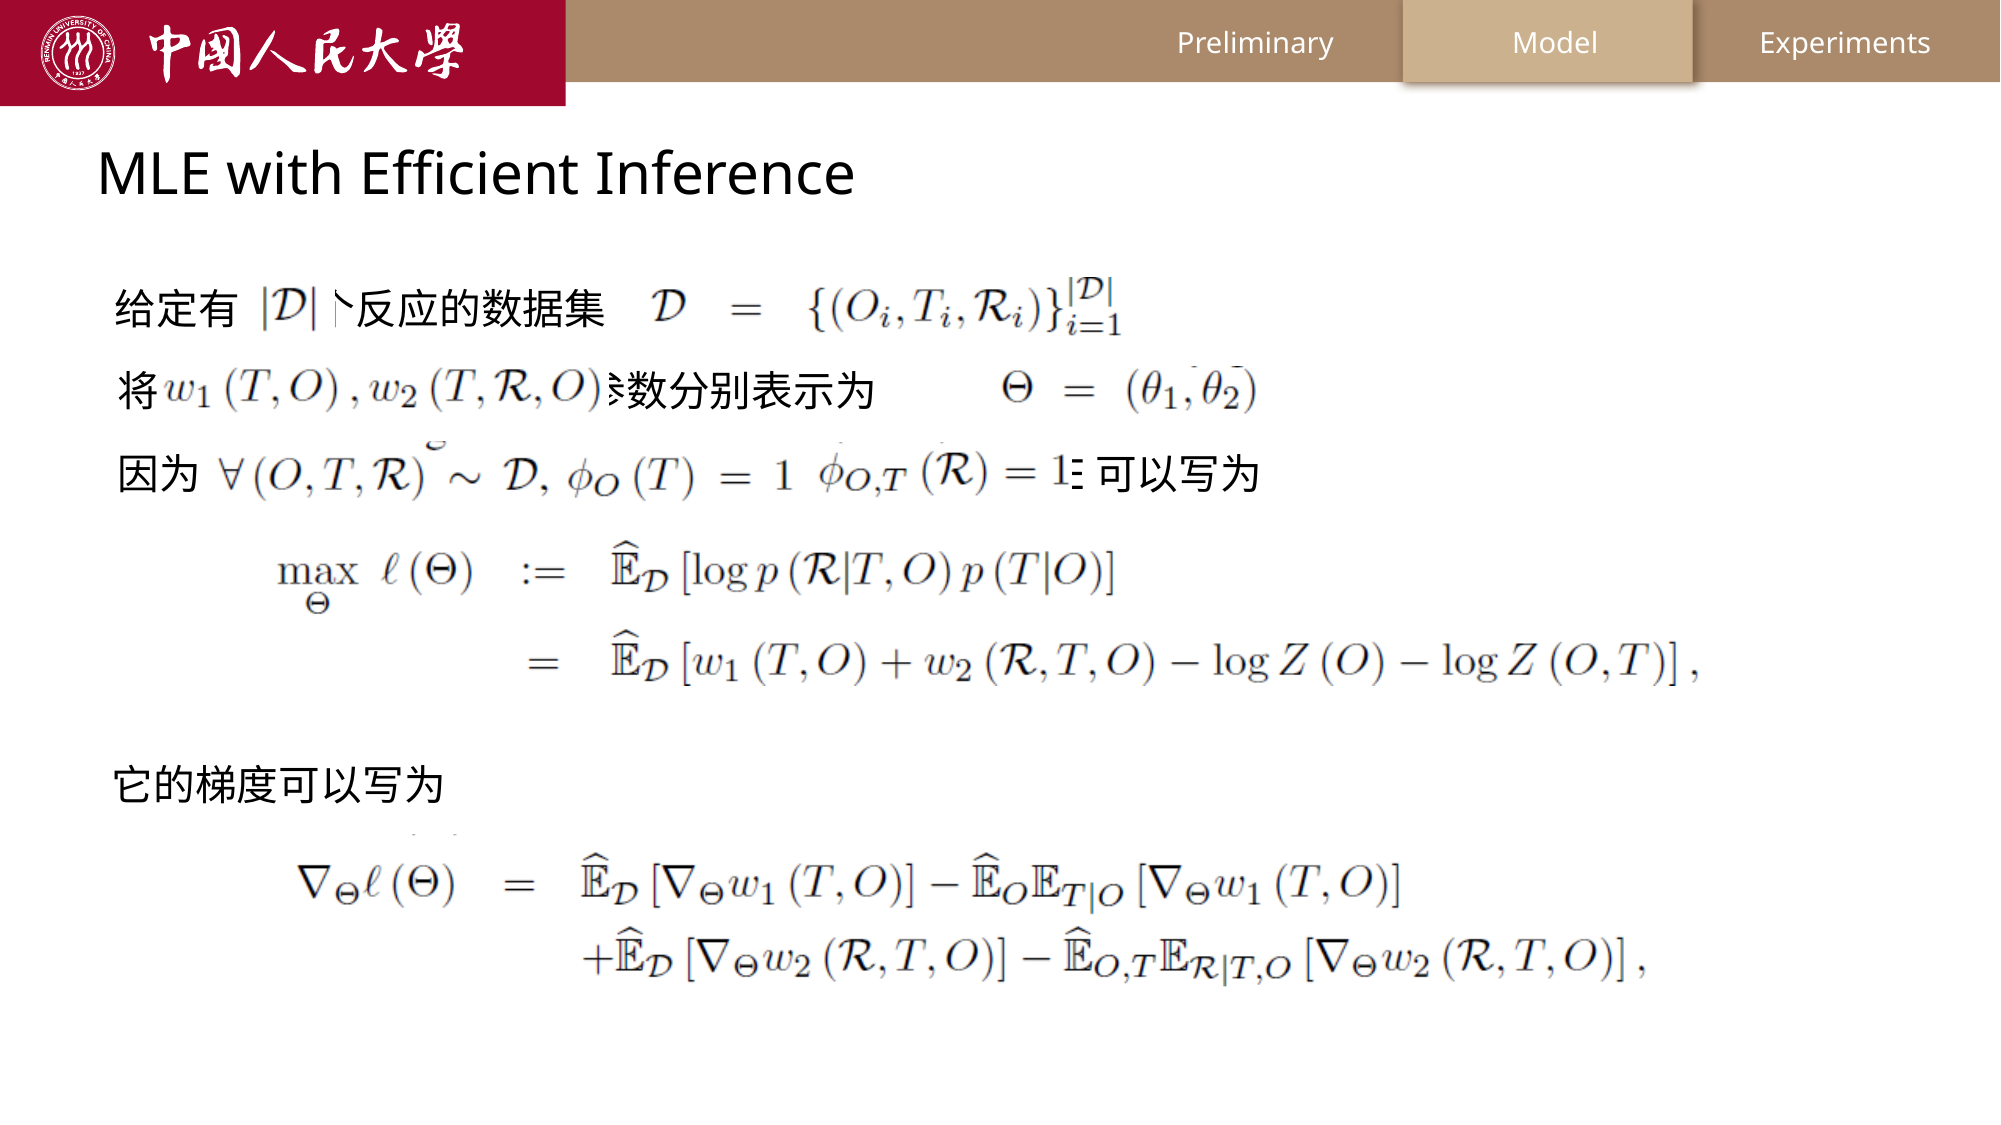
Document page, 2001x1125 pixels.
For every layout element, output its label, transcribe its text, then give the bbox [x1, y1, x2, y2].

text_box [1707, 0, 2000, 83]
picture [158, 357, 609, 417]
text_box 给定有 个反应的数据集 [100, 275, 1854, 341]
picture [642, 277, 1132, 337]
picture [816, 442, 1072, 502]
picture [243, 263, 335, 336]
text_box 将 中的参数分别表示为 [102, 357, 1857, 423]
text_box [40, 15, 116, 91]
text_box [149, 22, 464, 84]
text_box 因为 ，那么MLE可以写为 [102, 440, 1857, 506]
text_box [0, 0, 567, 107]
text_box Model [1424, 16, 1686, 67]
text_box MLE with Efficient Inference [81, 129, 1144, 214]
text_box [567, 0, 1395, 83]
text_box Preliminary [1116, 16, 1395, 67]
picture [999, 366, 1259, 417]
picture [288, 834, 1674, 996]
text_box 它的梯度可以写为 [96, 751, 1851, 817]
picture [215, 441, 804, 509]
text_box Experiments [1708, 16, 1983, 67]
picture [259, 539, 1729, 686]
text_box [1402, 0, 1694, 83]
